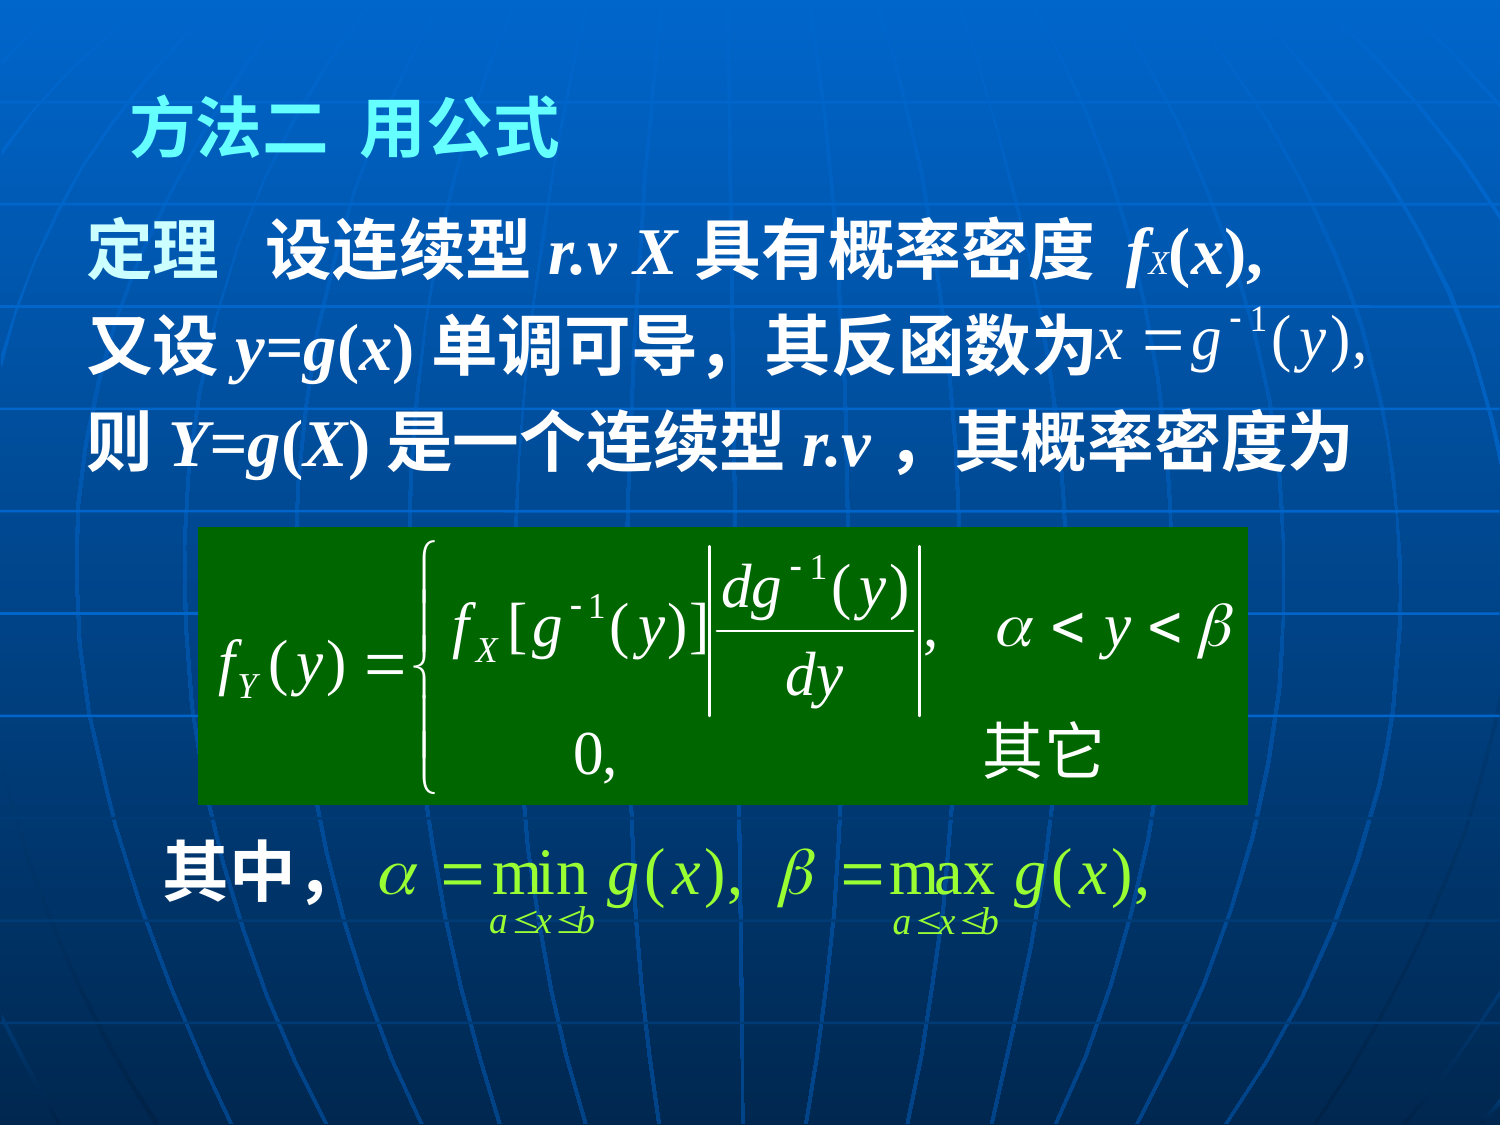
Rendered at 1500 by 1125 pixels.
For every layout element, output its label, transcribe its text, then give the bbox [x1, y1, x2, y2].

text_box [197, 526, 1249, 806]
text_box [100, 184, 1373, 488]
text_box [147, 822, 1159, 948]
text_box 方法二 用公式 [114, 78, 576, 173]
